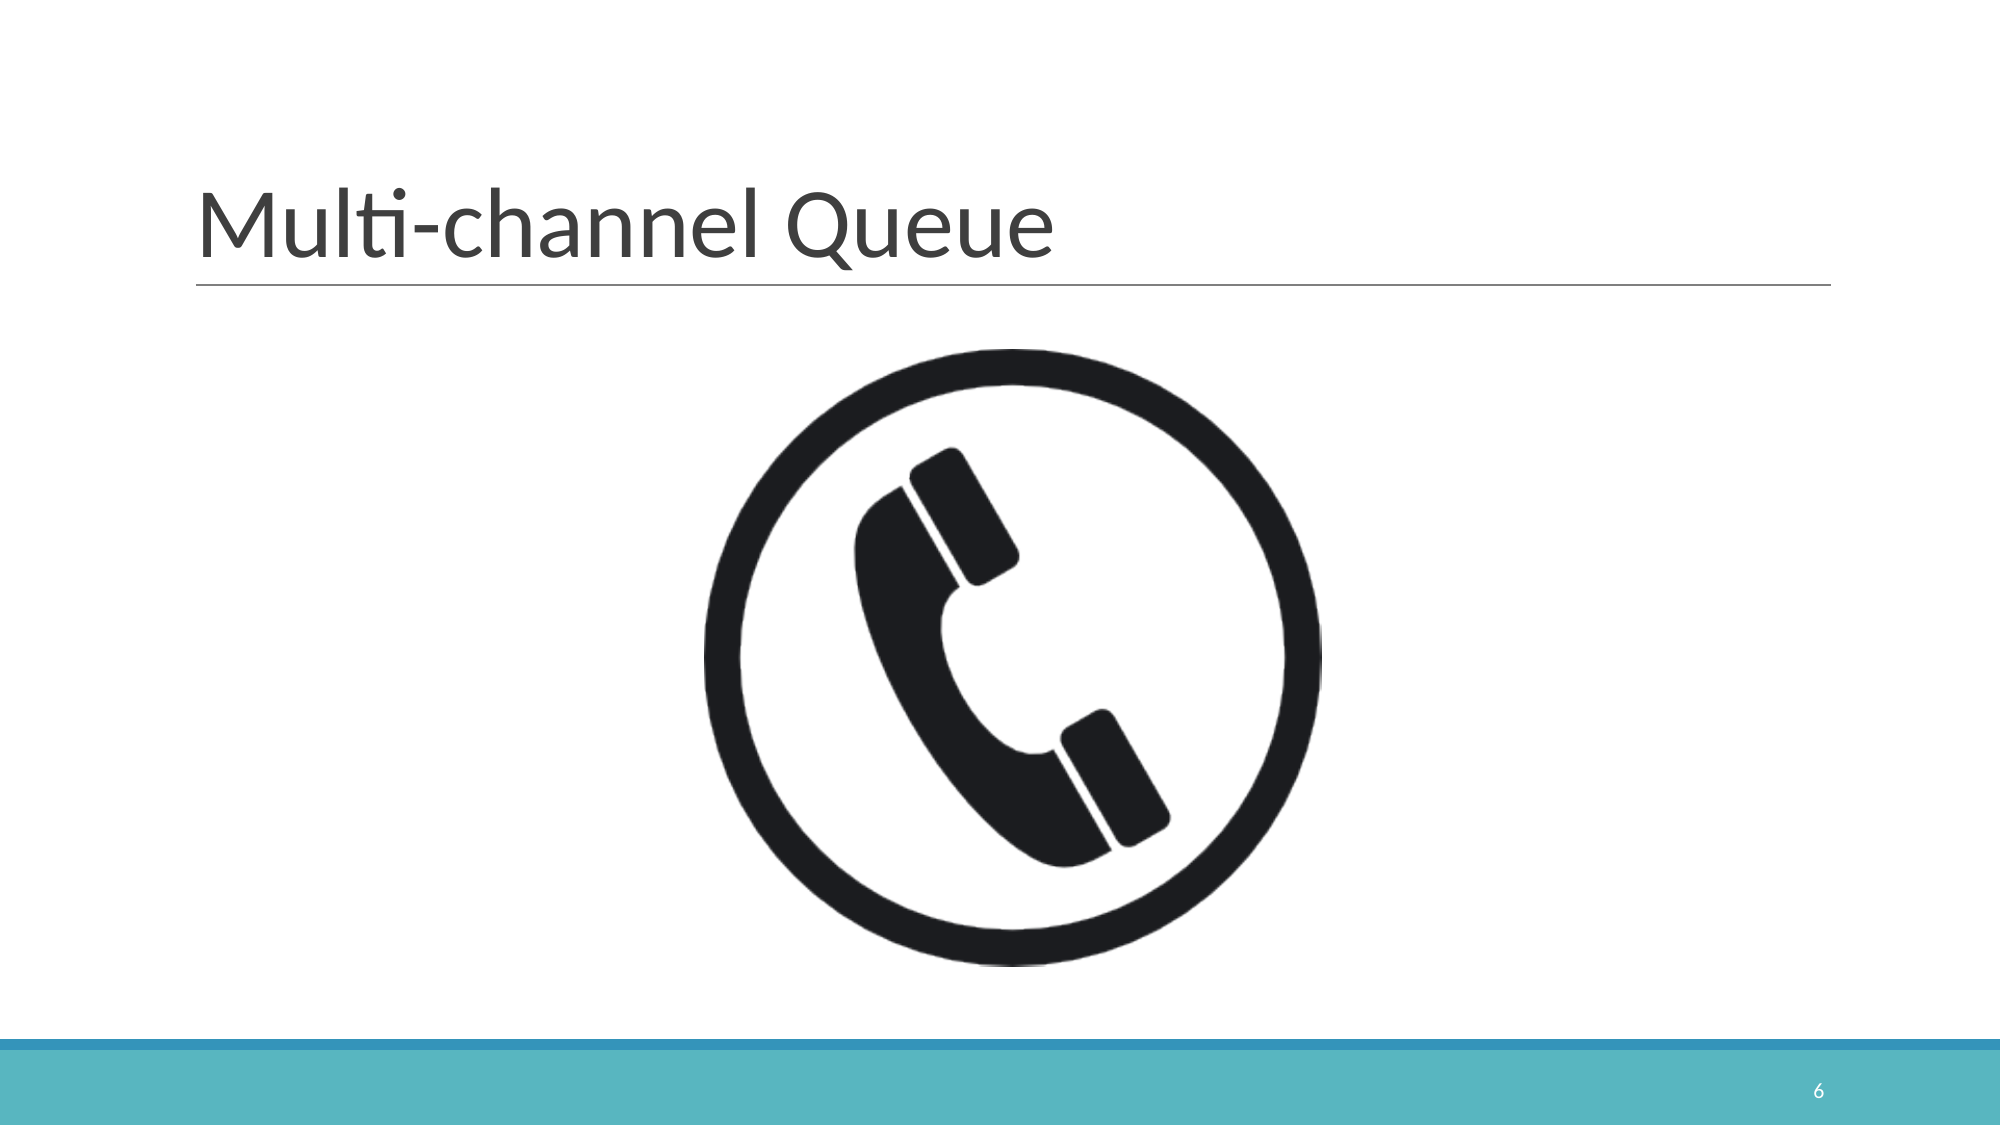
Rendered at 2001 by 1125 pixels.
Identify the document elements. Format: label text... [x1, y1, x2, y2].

picture [704, 349, 1322, 967]
title Multi-channel Queue [180, 47, 1830, 285]
slide_number 6 [1624, 1059, 1840, 1120]
